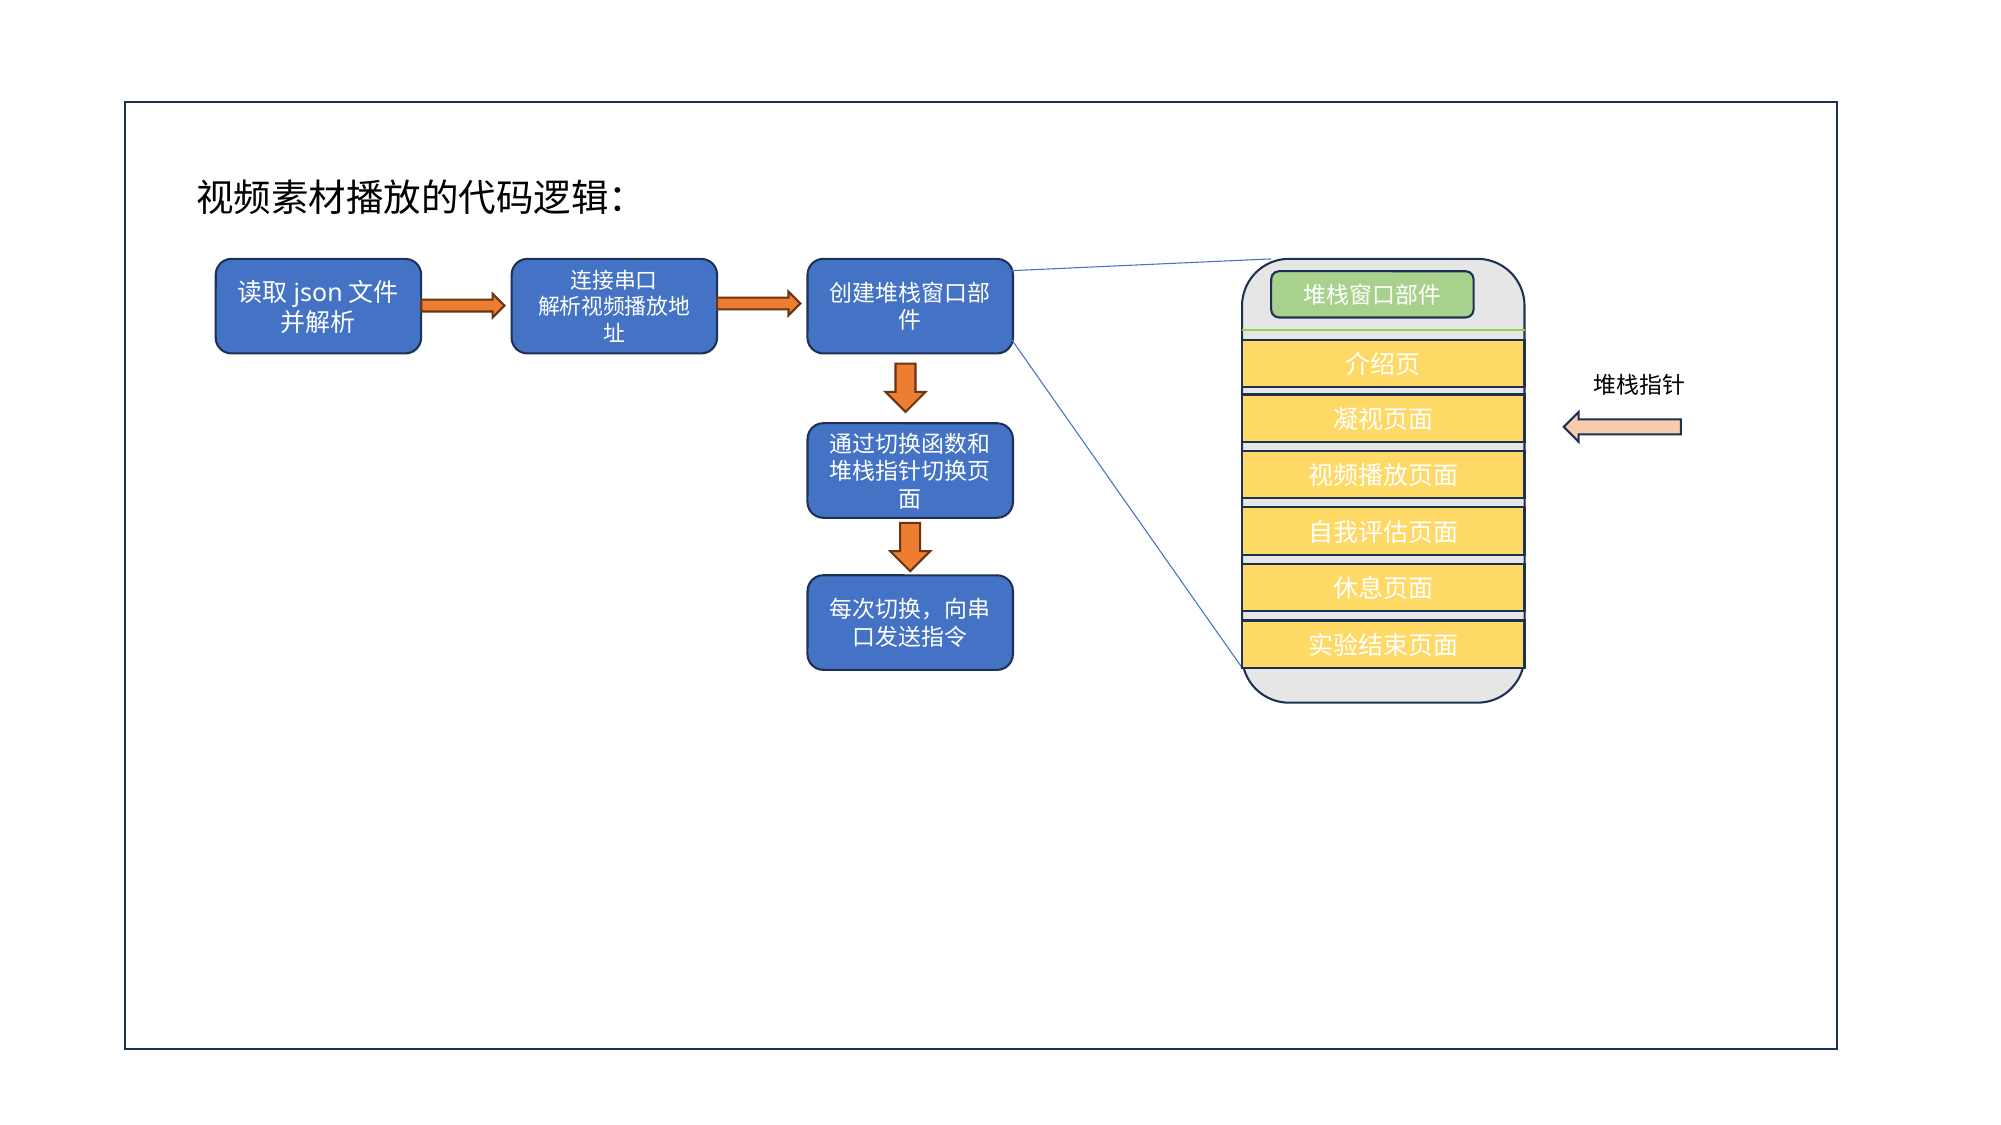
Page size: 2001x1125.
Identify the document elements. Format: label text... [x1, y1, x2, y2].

text_box 读取json文件并解析 [214, 257, 423, 355]
text_box [1243, 556, 1526, 563]
text_box [420, 291, 506, 320]
text_box 自我评估页面 [1243, 506, 1526, 556]
text_box 实验结束页面 [1241, 619, 1526, 669]
text_box 介绍页 [1243, 339, 1526, 388]
text_box [1241, 257, 1526, 339]
text_box [1243, 499, 1526, 506]
text_box [887, 521, 933, 573]
text_box 堆栈窗口部件 [1270, 270, 1475, 319]
text_box [883, 362, 929, 414]
text_box [1243, 612, 1526, 619]
text_box 视频播放页面 [1243, 450, 1526, 499]
text_box 每次切换，向串口发送指令 [806, 574, 1011, 671]
text_box 连接串口 解析视频播放地址 [510, 257, 719, 355]
text_box [716, 289, 802, 318]
text_box [1243, 443, 1526, 450]
text_box 通过切换函数和堆栈指针切换页面 [806, 422, 1011, 519]
text_box 休息页面 [1243, 563, 1526, 612]
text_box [1011, 339, 1243, 668]
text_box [999, 258, 1272, 272]
text_box [1242, 669, 1524, 704]
text_box 视频素材播放的代码逻辑： [181, 166, 864, 227]
text_box 凝视页面 [1243, 393, 1526, 443]
text_box 堆栈指针 [1579, 363, 1734, 406]
text_box [1562, 409, 1682, 445]
text_box [124, 101, 1838, 1050]
text_box [1243, 388, 1526, 393]
text_box 创建堆栈窗口部件 [806, 257, 1015, 355]
